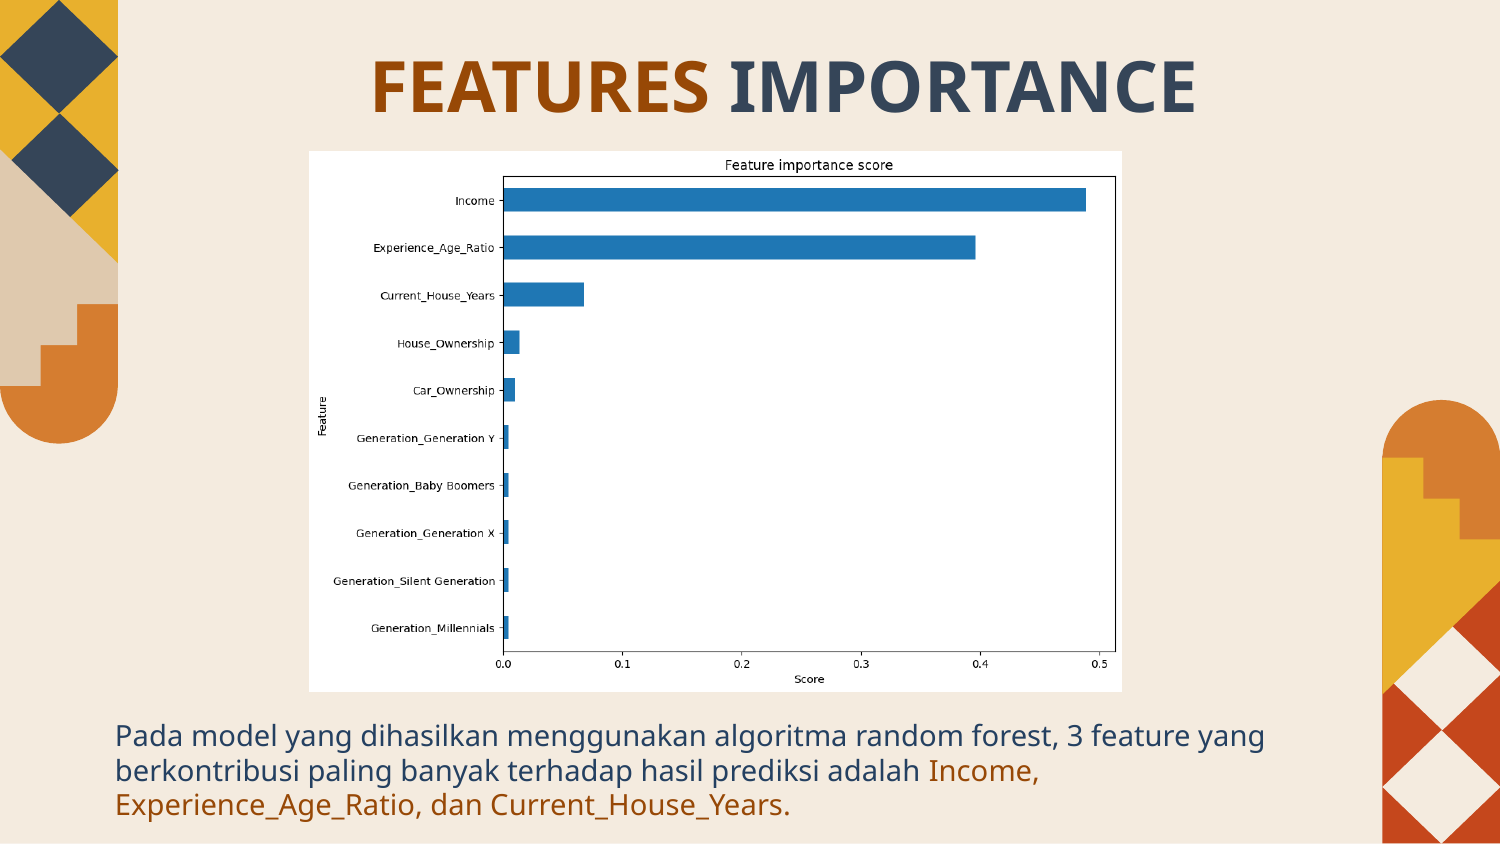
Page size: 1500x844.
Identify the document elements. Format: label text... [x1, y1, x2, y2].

text_box Pada model yang dihasilkan menggunakan algoritma random forest, 3 feature yang berkontribusi paling banyak terhadap hasil prediksi adalah Income, Experience_Age_Ratio, dan Current_House_Years. [99, 709, 1332, 830]
title FEATURES IMPORTANCE [367, 39, 1275, 183]
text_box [0, 0, 119, 444]
picture [309, 151, 1122, 692]
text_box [1382, 399, 1500, 844]
